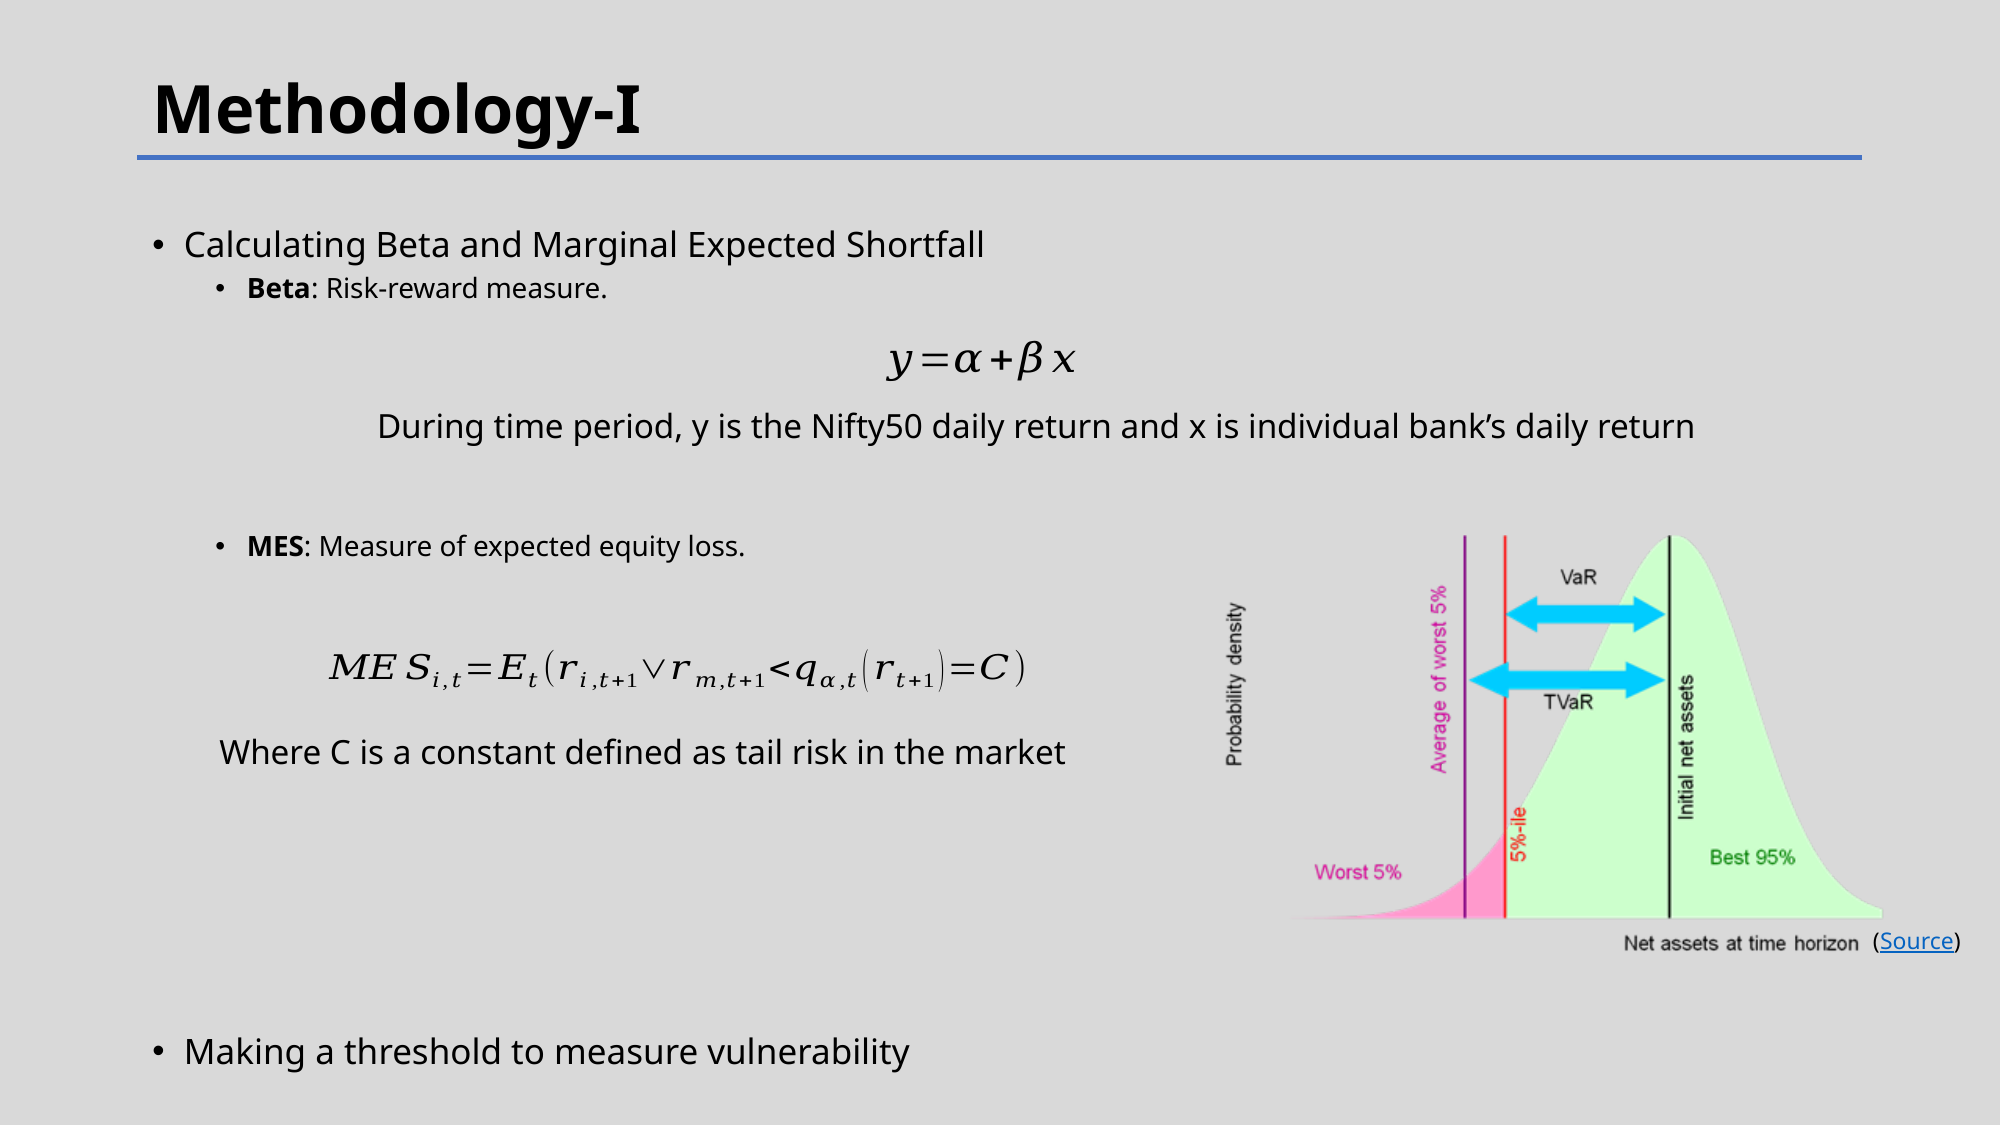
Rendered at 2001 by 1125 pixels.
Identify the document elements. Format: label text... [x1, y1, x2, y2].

text_box (Source) [1902, 919, 1976, 966]
list Calculating Beta and Marginal Expected Shortfall Beta: Risk-reward measure. MES: Measure of expected equity loss. Making a threshold to measure vulnerability [137, 220, 1863, 1082]
text_box Where C is a constant defined as tail risk in the market [129, 723, 1177, 779]
text_box During time period, y is the Nifty50 daily return and x is individual bank’s daily return [287, 398, 1713, 453]
picture [1215, 535, 1902, 968]
title Methodology-I [137, 67, 1863, 156]
